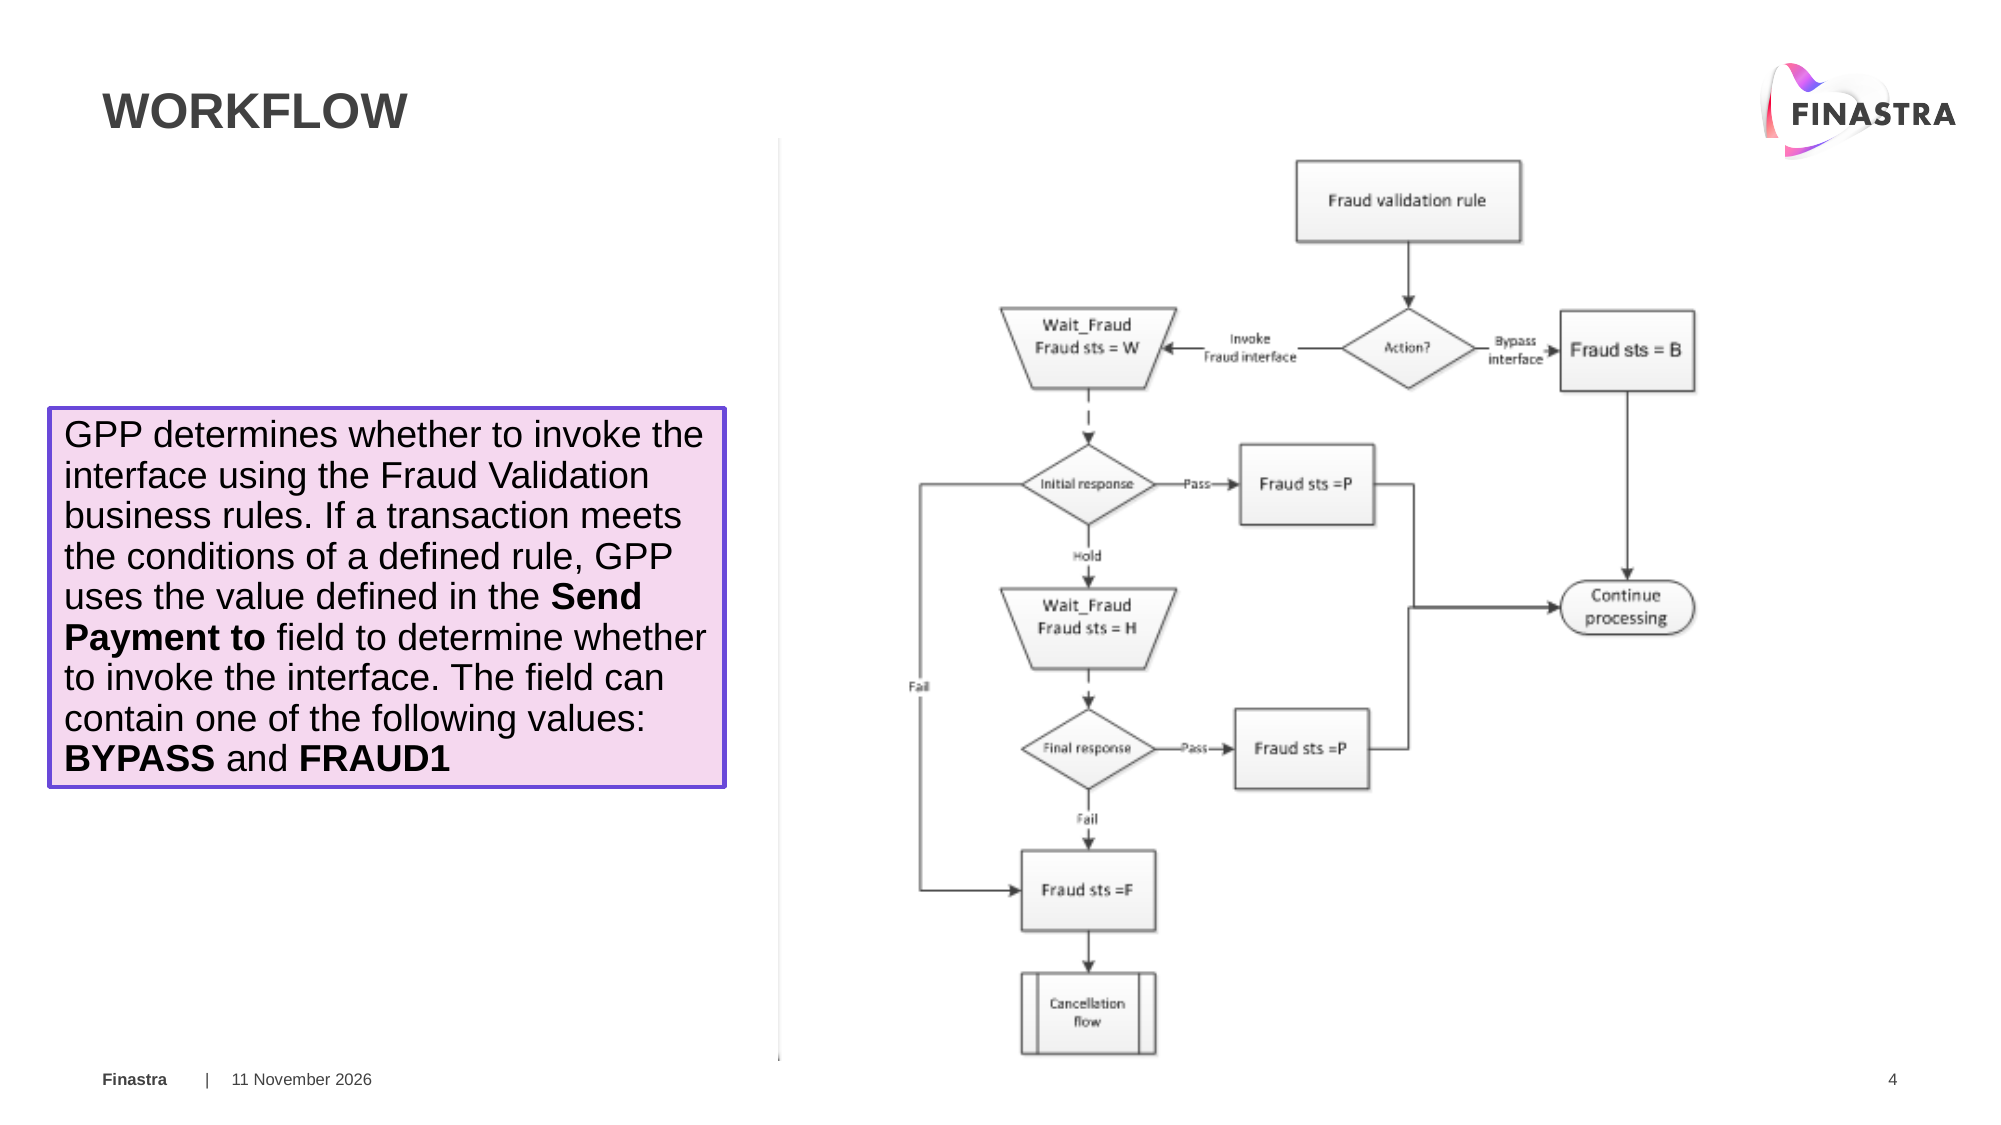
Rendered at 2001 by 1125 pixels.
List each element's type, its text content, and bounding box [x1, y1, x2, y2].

picture [778, 63, 1956, 1061]
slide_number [231, 1048, 462, 1109]
slide_number 4 [1816, 1048, 1898, 1109]
text_box GPP determines whether to invoke the interface using the Fraud Validation business rules. If a transaction meets the conditions of a defined rule, GPP uses the value defined in the Send Payment to field to determine whether to invoke the interface. The field can contain one of the following values: BYPASS and FRAUD1 [49, 408, 725, 787]
title Workflow [102, 28, 1693, 139]
